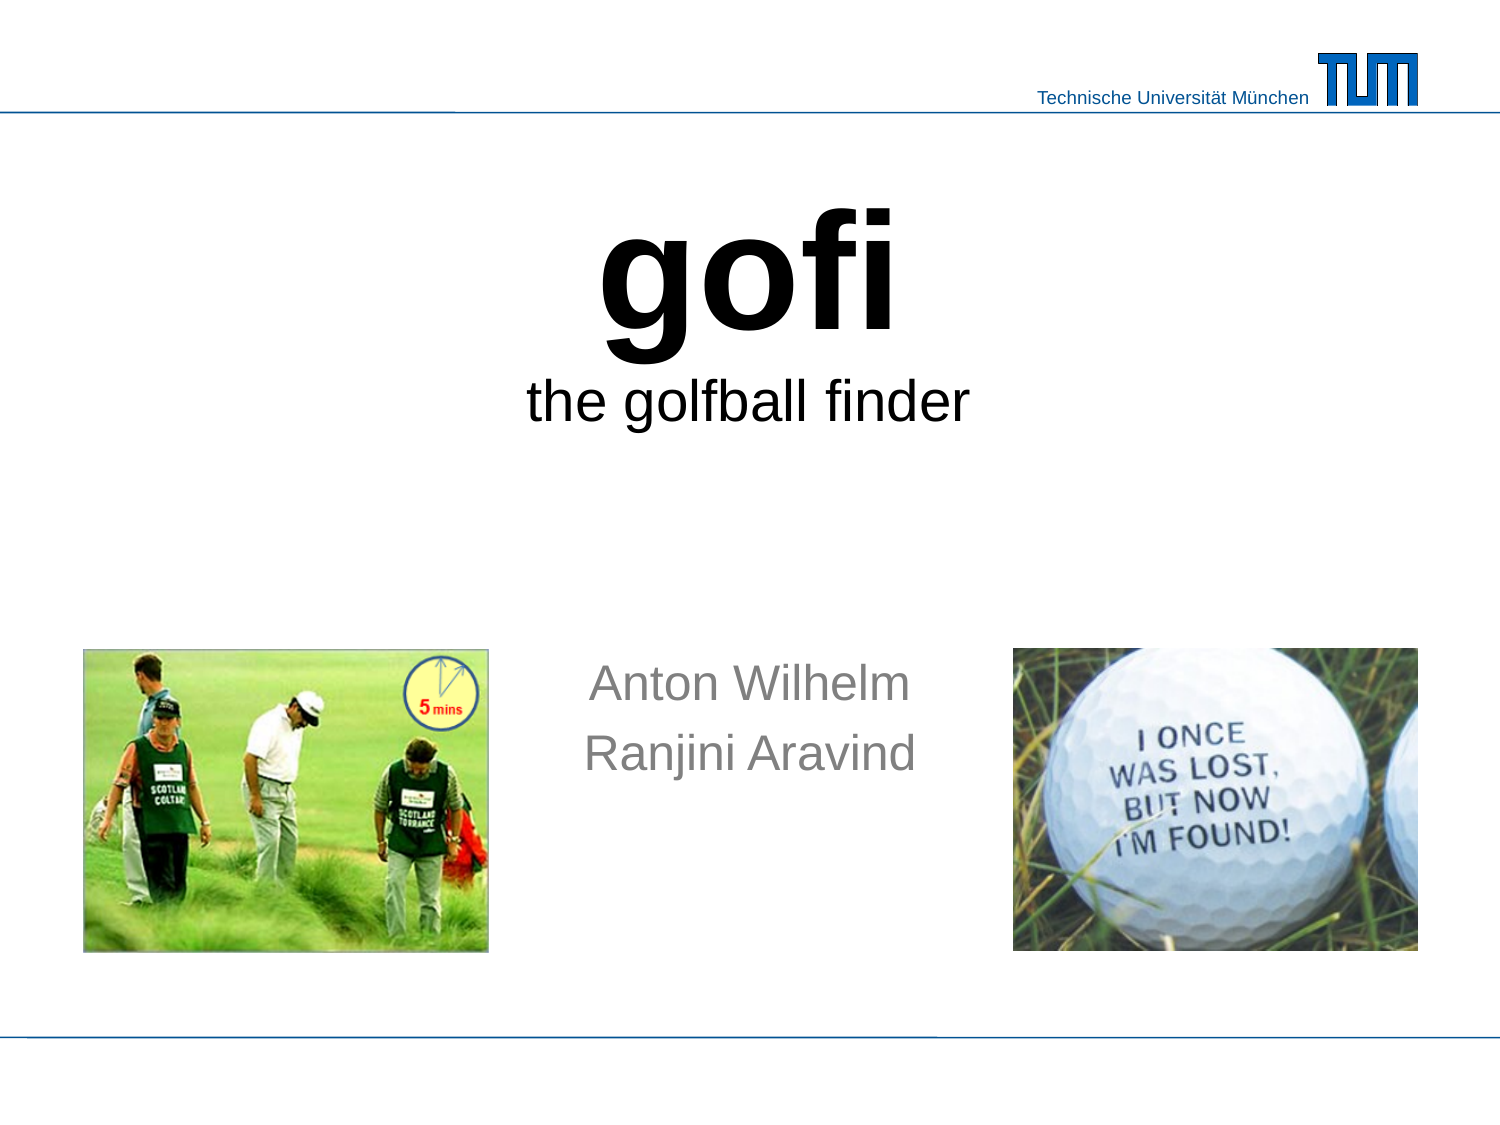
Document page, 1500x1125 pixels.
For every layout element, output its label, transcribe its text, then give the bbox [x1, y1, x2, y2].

picture [1013, 648, 1419, 951]
picture [82, 648, 490, 954]
title gofi the golfball finder [82, 228, 1416, 441]
subtitle Anton Wilhelm Ranjini Aravind [83, 502, 1417, 791]
